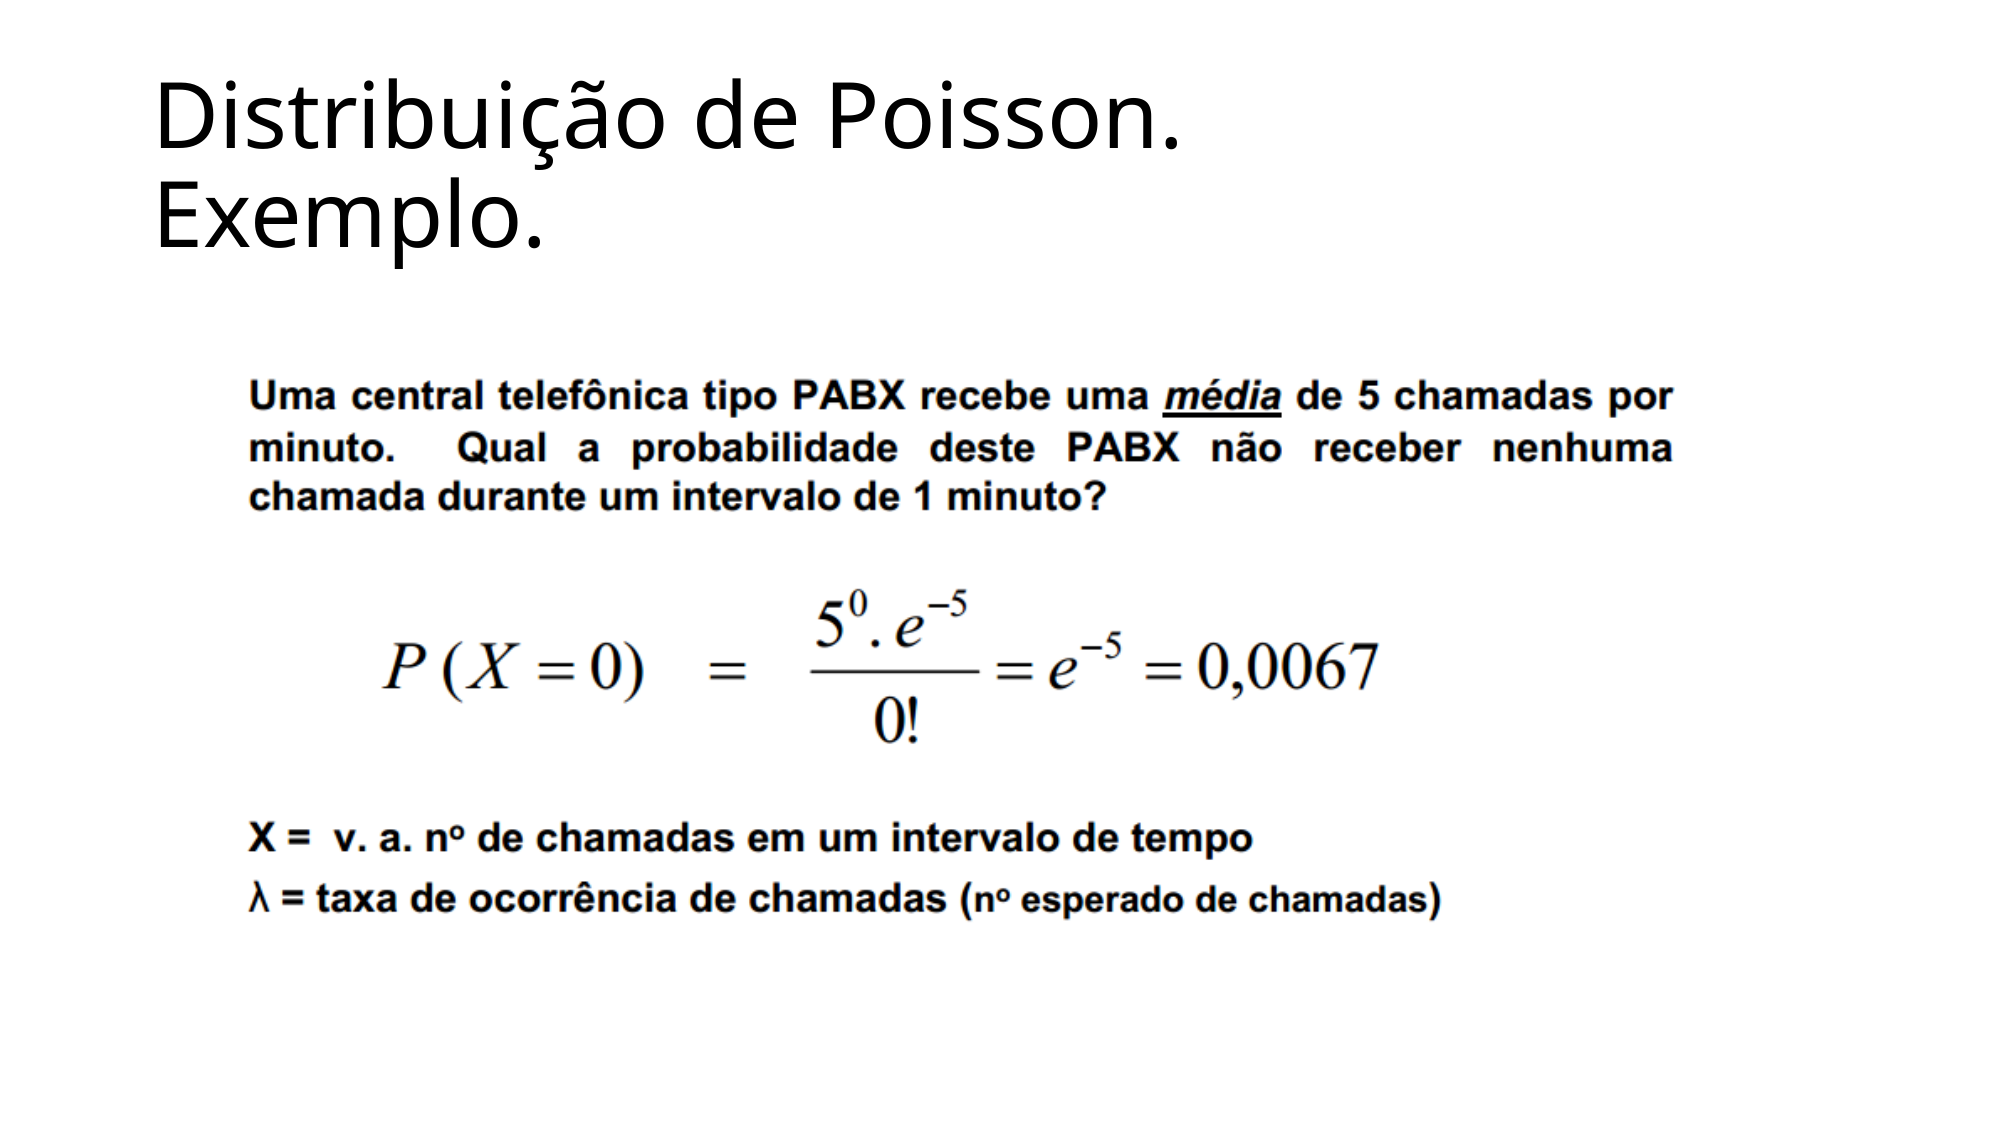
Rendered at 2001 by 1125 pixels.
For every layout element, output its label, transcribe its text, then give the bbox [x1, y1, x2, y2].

title Distribuição de Poisson. Exemplo. [137, 59, 1863, 278]
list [214, 349, 1685, 976]
